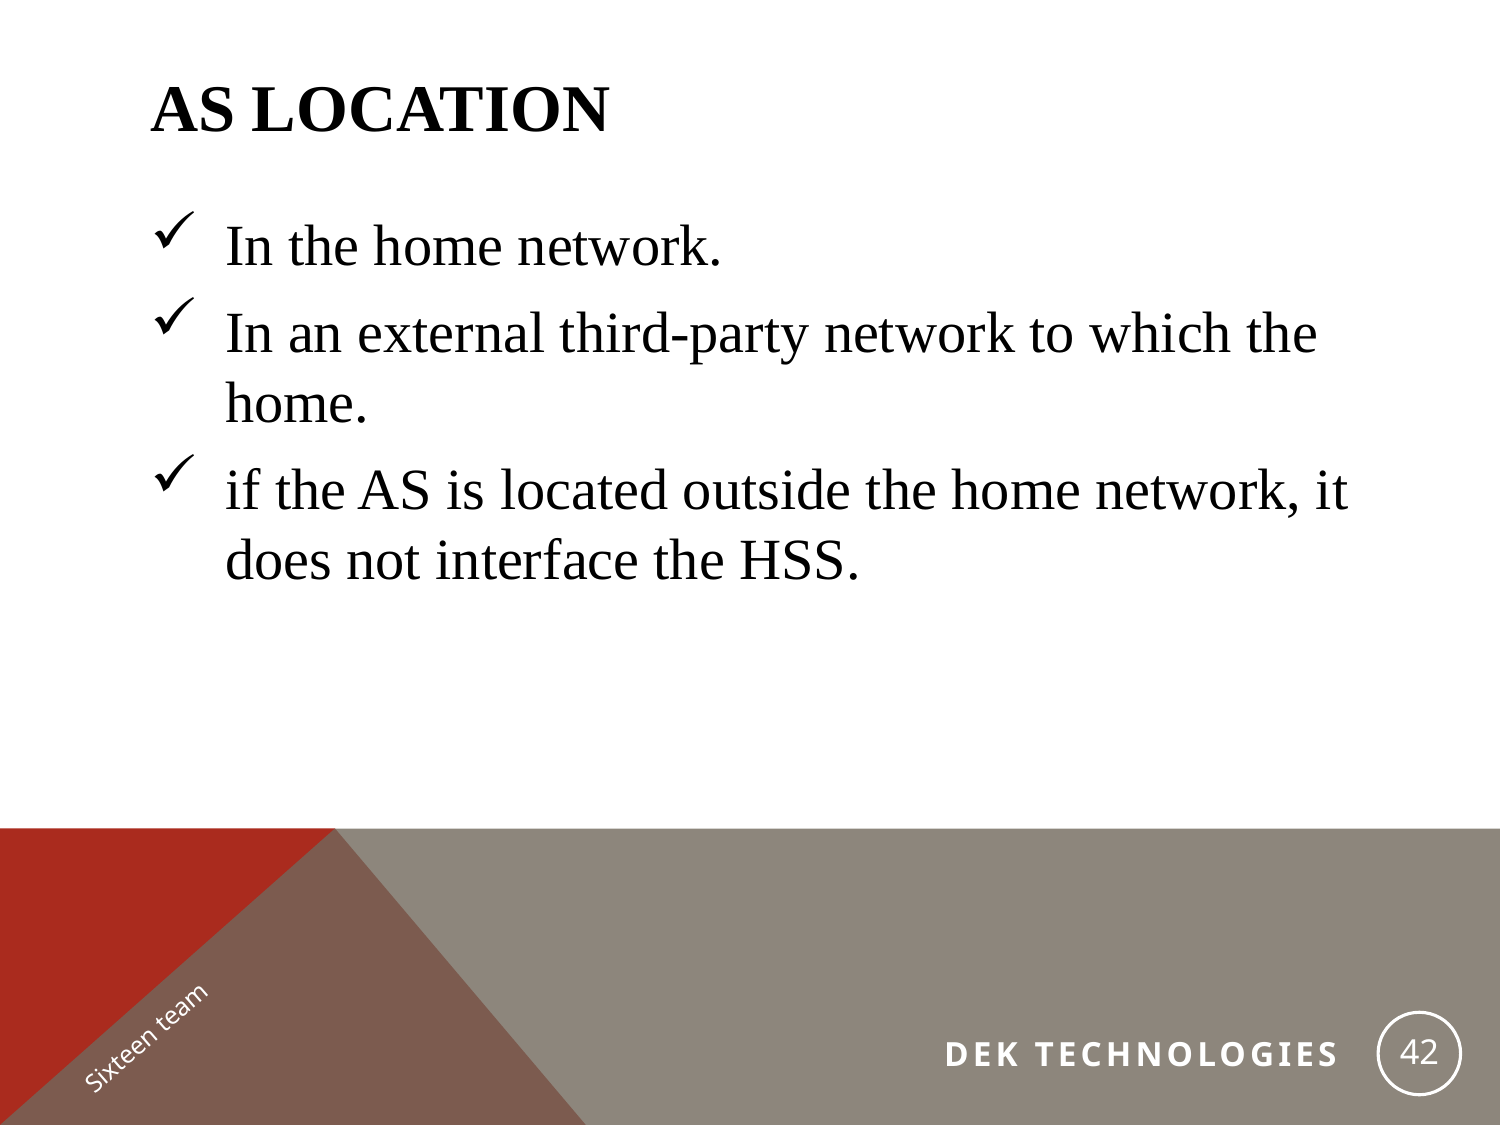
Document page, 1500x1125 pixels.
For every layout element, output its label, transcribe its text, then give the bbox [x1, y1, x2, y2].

slide_number Sixteen team [65, 849, 357, 1109]
title AS Location [135, 60, 1369, 150]
footer Dek technologies [577, 1031, 1352, 1076]
slide_number 42 [1376, 1010, 1463, 1097]
list In the home network. In an external third-party network to which the home. if the AS is located outside the home network, it does not interface the HSS. [135, 200, 1369, 768]
